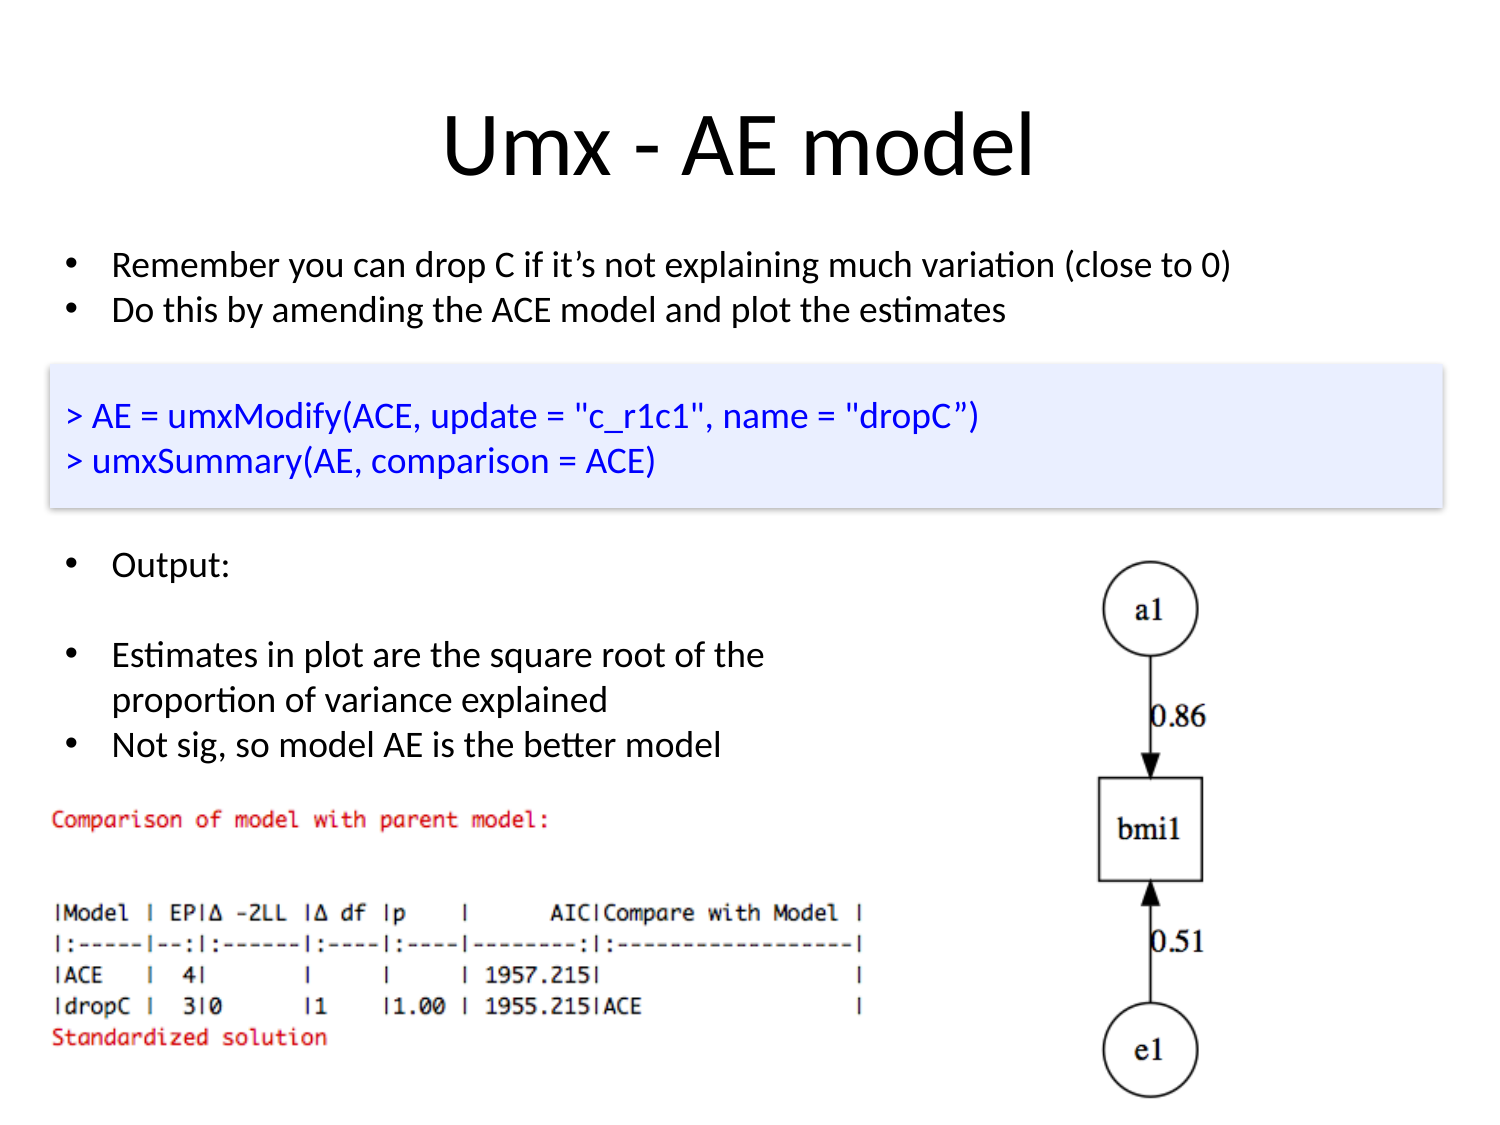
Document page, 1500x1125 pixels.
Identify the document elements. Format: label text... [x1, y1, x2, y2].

picture [49, 804, 886, 1063]
title Umx - AE model [75, 45, 1425, 232]
text_box Remember you can drop C if it’s not explaining much variation (close to 0) Do this by amending the ACE model and plot the estimates [49, 232, 1462, 338]
text_box Output: Estimates in plot are the square root of the proportion of variance explained Not sig, so model AE is the better model [49, 532, 800, 773]
text_box > AE = umxModify(ACE, update = "c_r1c1", name = "dropC”) > umxSummary(AE, comparison = ACE) [49, 363, 1443, 509]
picture [982, 532, 1367, 1113]
